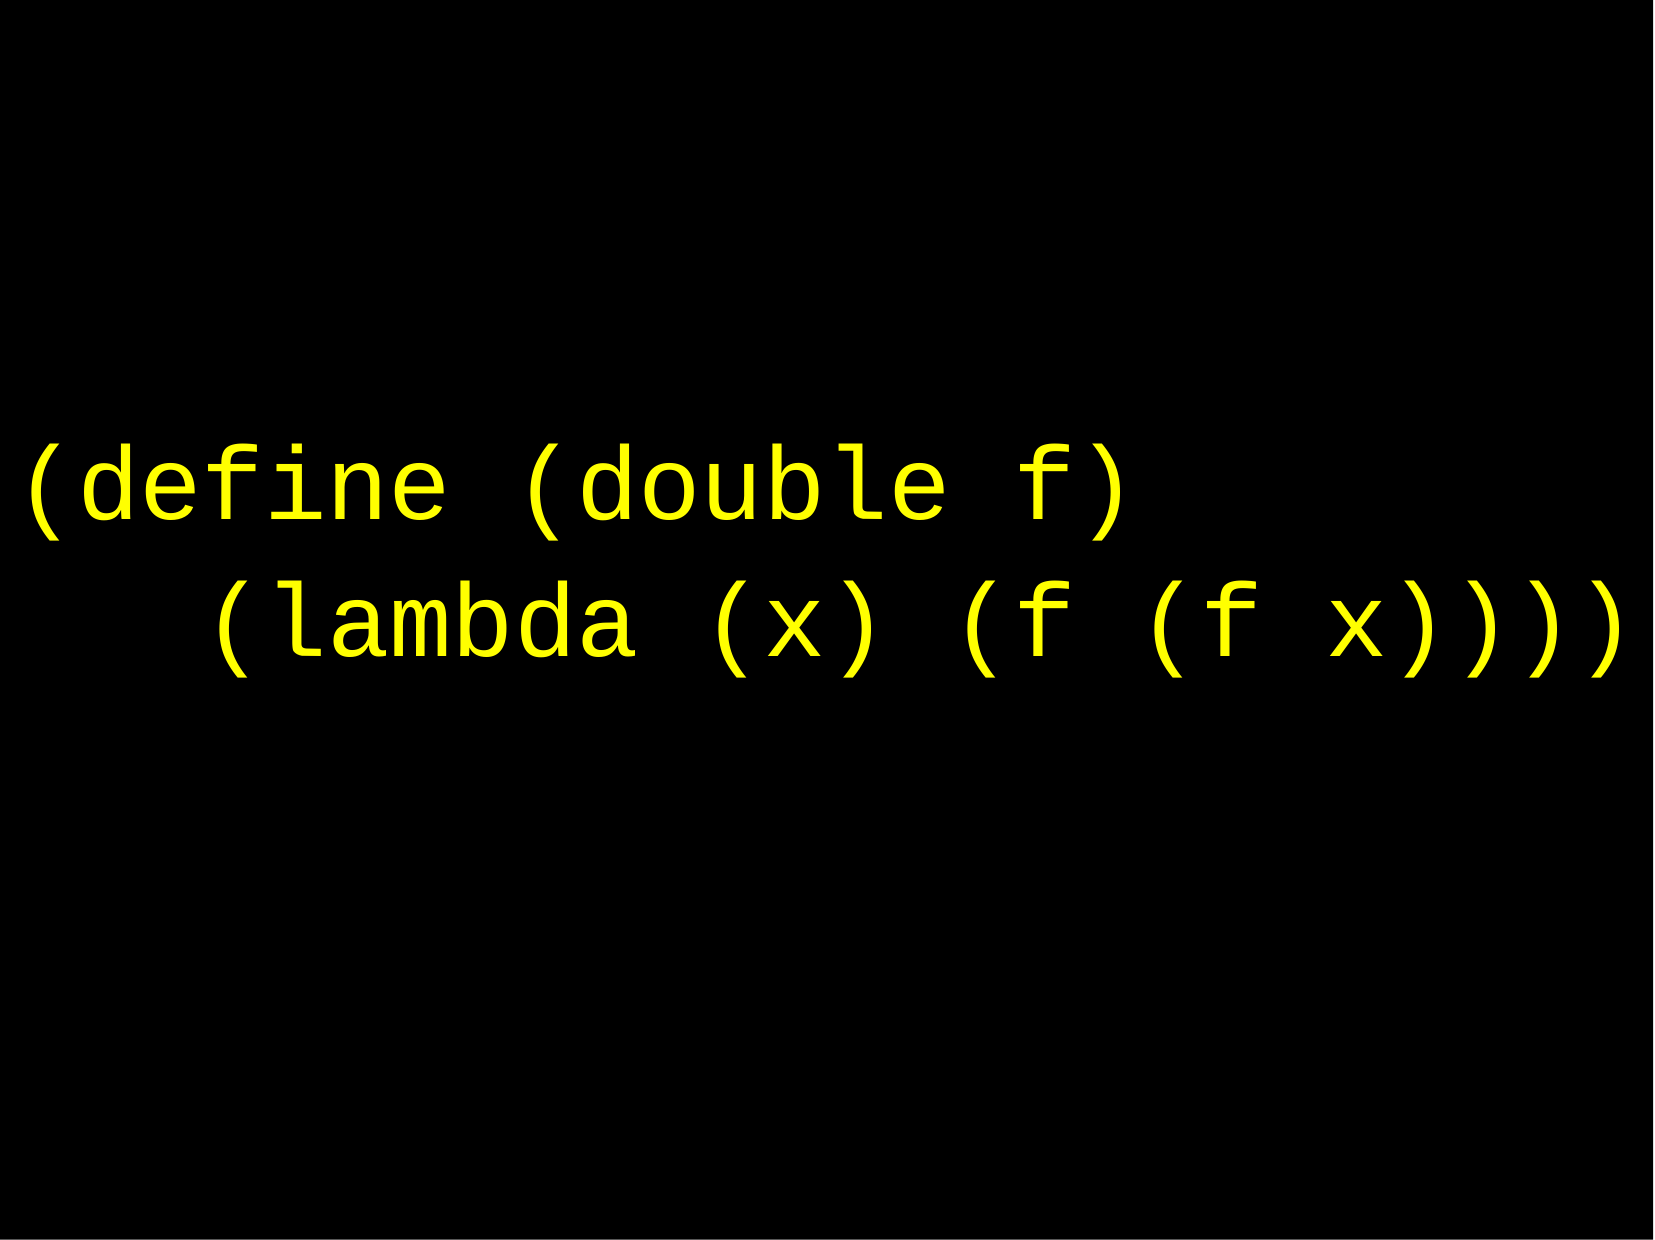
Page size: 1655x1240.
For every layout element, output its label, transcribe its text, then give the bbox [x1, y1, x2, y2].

title (define (double f) (lambda (x) (f (f x)))) [12, 400, 1642, 678]
